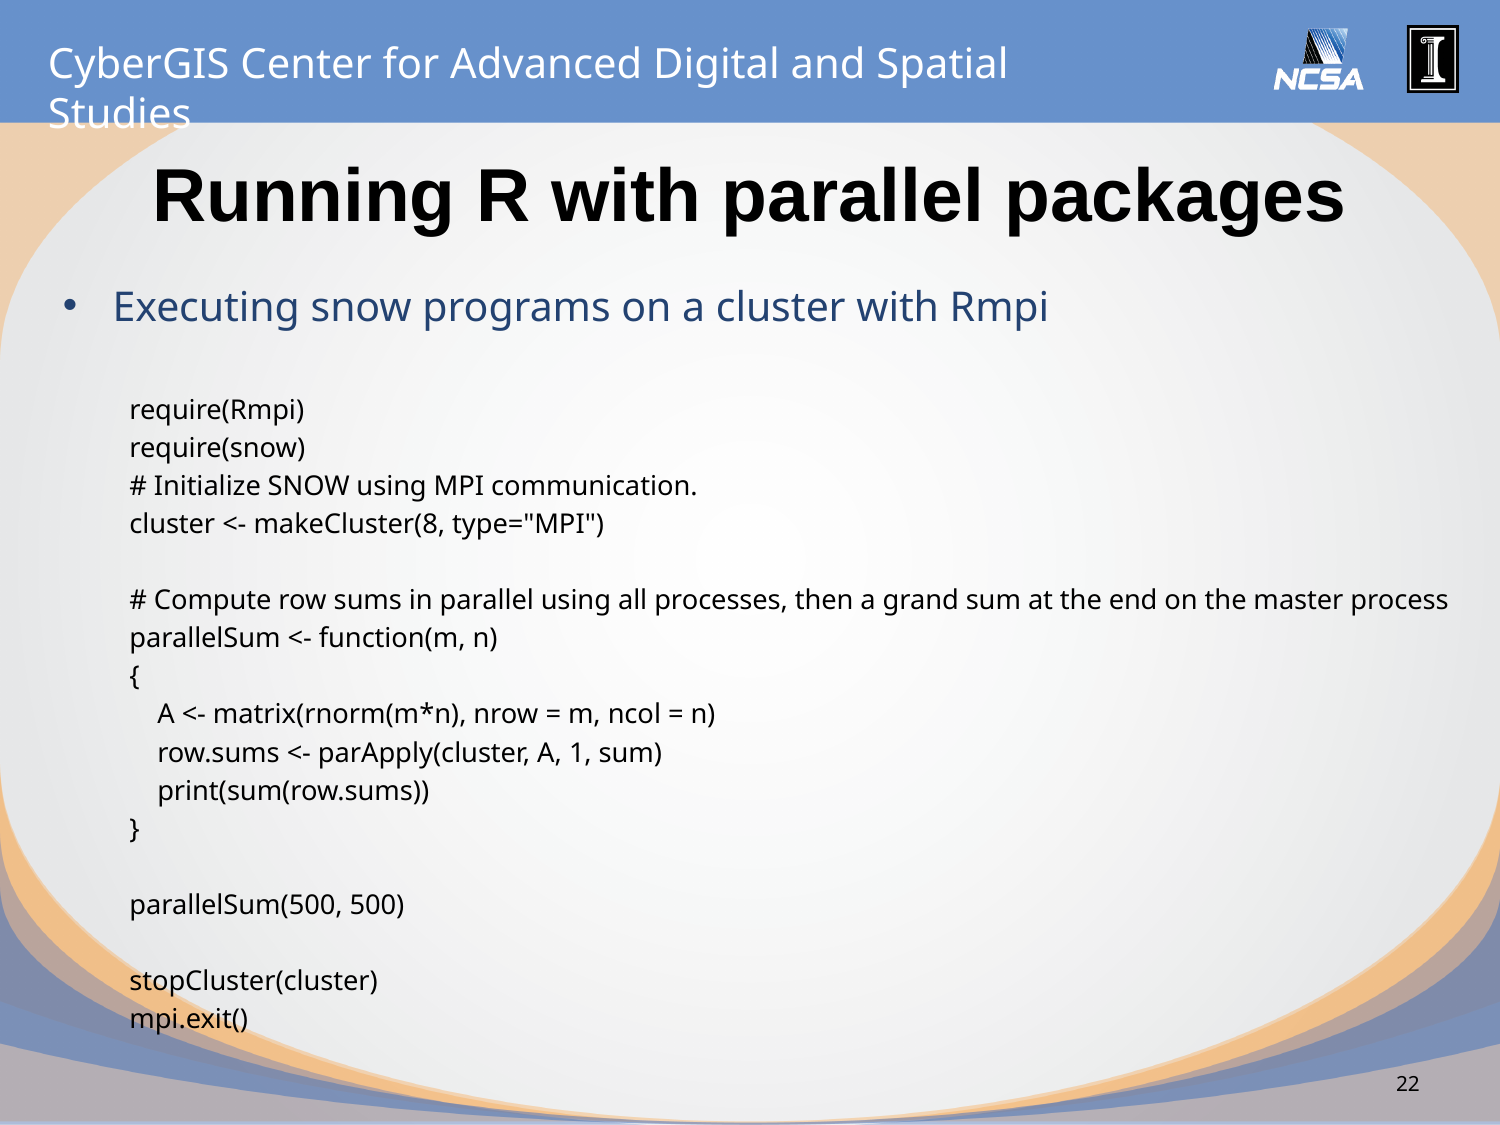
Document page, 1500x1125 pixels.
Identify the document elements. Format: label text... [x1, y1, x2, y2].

slide_number 22 [1391, 1042, 1478, 1103]
picture [0, 0, 1500, 1125]
list Executing snow programs on a cluster with Rmpi require(Rmpi) require(snow) # Initialize SNOW using MPI communication. cluster <- makeCluster(8, type="MPI") # Compute row sums in parallel using all processes, then a grand sum at the end on the master process parallelSum <- function(m, n) { A <- matrix(rnorm(m*n), nrow = m, ncol = n) row.sums <- parApply(cluster, A, 1, sum) print(sum(row.sums)) } parallelSum(500, 500) stopCluster(cluster) mpi.exit() [47, 272, 1473, 1061]
title Running R with parallel packages [75, 134, 1425, 245]
